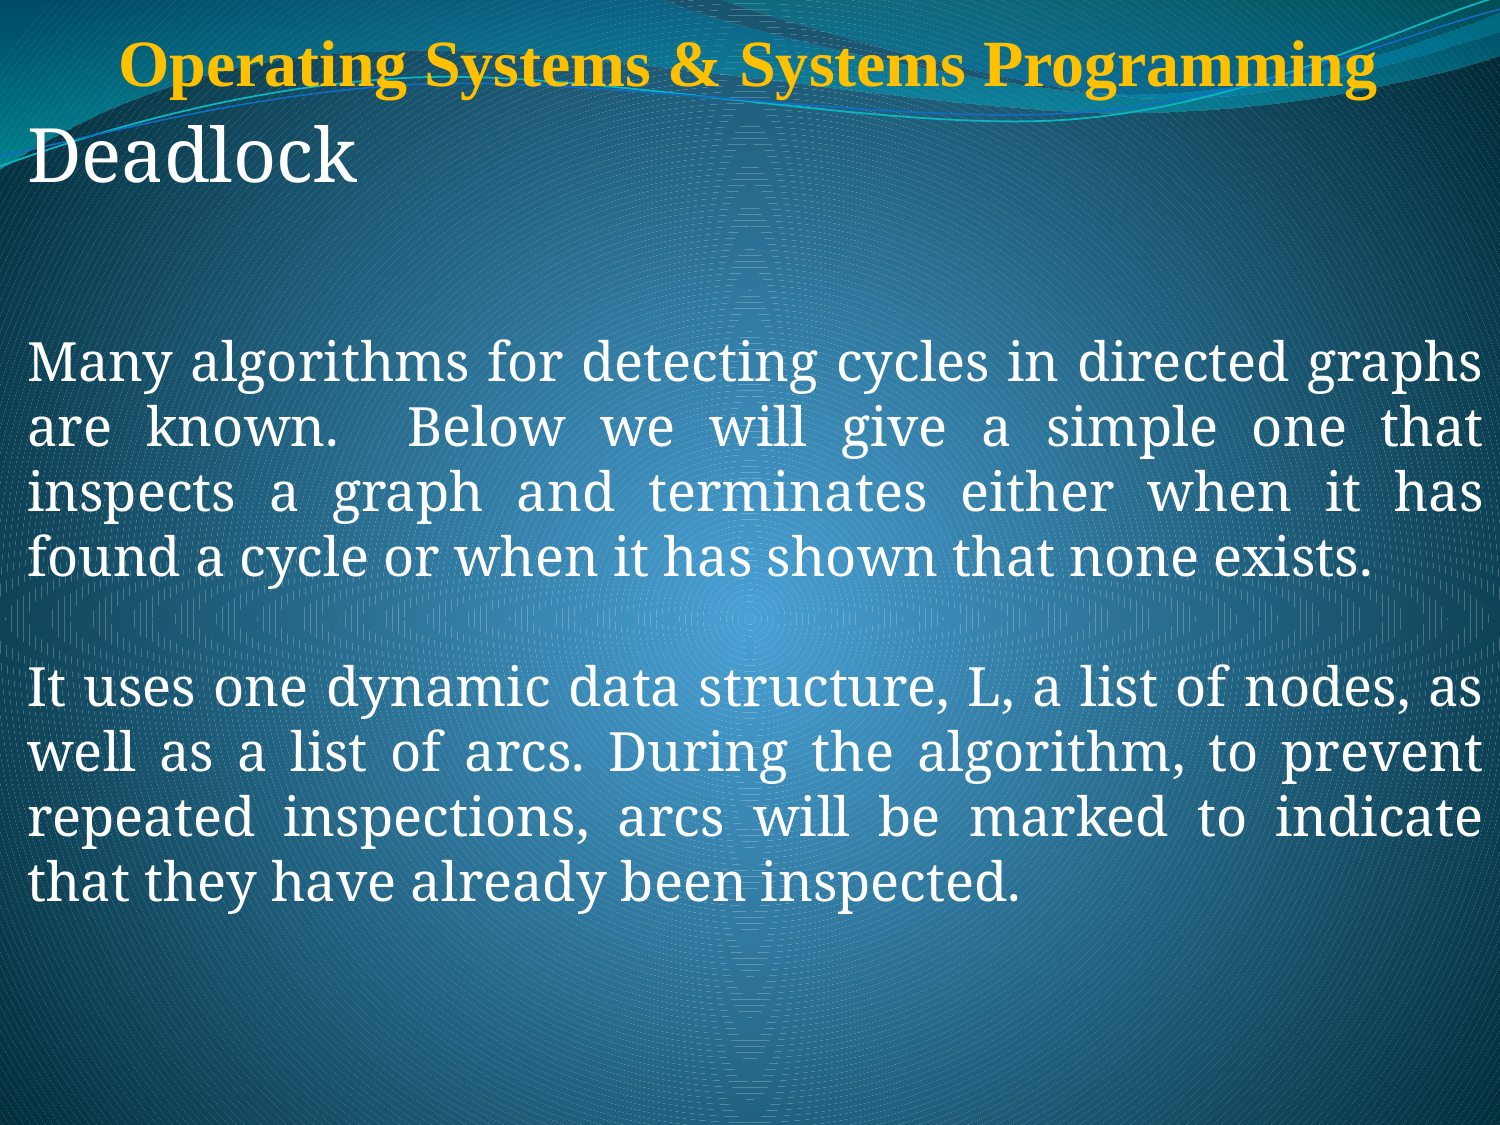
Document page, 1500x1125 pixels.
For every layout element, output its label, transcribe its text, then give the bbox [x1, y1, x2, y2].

text_box Deadlock Many algorithms for detecting cycles in directed graphs are known. Below we will give a simple one that inspects a graph and terminates either when it has found a cycle or when it has shown that none exists. It uses one dynamic data structure, L, a list of nodes, as well as a list of arcs. During the algorithm, to prevent repeated inspections, arcs will be marked to indicate that they have already been inspected. [12, 99, 1500, 920]
text_box [50, 920, 1438, 1107]
title Operating Systems & Systems Programming [112, 0, 1388, 99]
